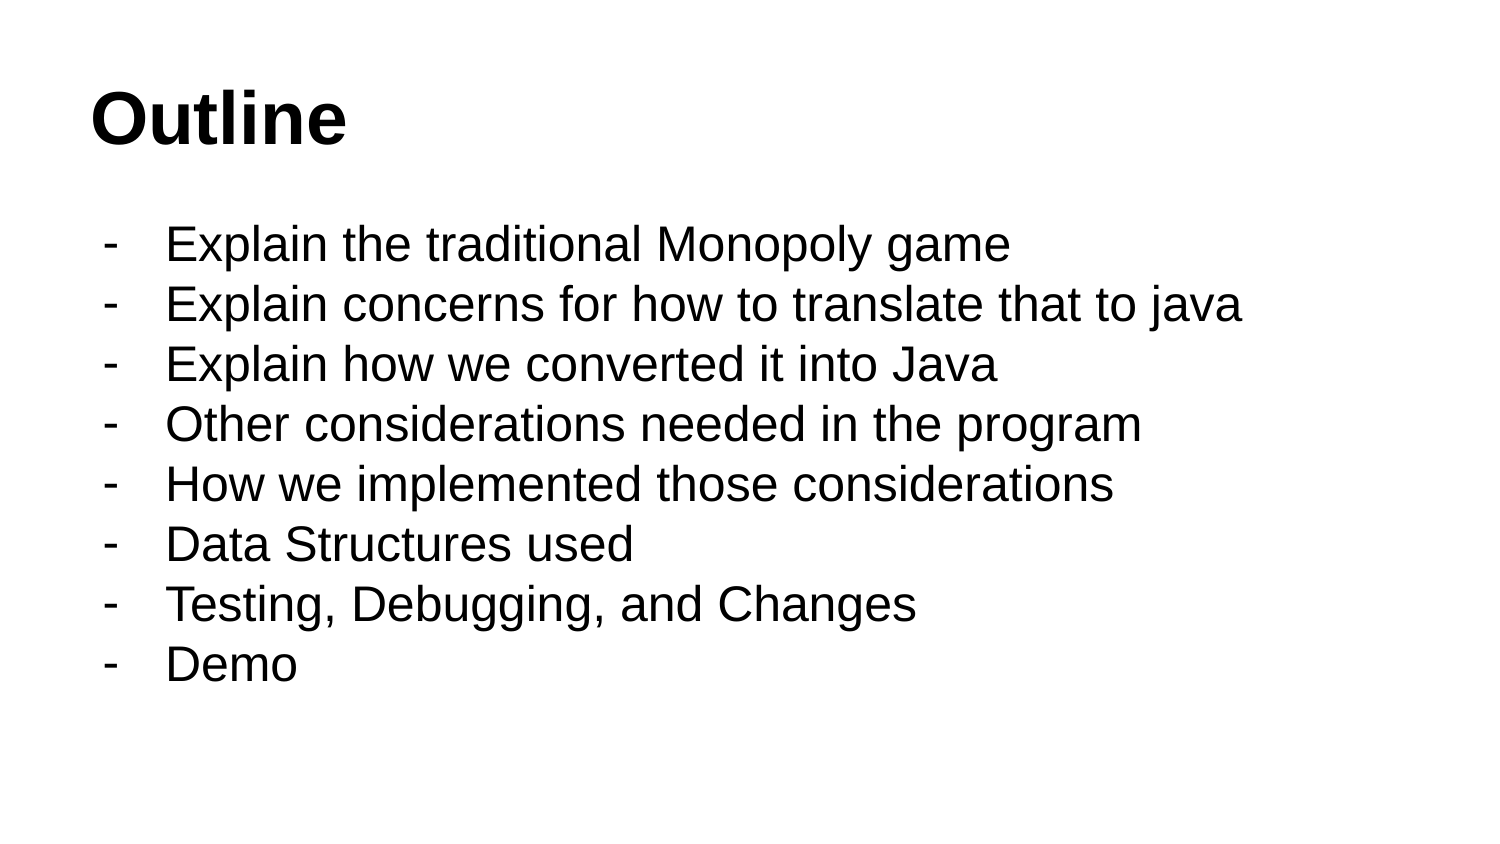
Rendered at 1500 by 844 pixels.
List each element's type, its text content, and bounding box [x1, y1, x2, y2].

list Explain the traditional Monopoly game Explain concerns for how to translate that to java Explain how we converted it into Java Other considerations needed in the program How we implemented those considerations Data Structures used Testing, Debugging, and Changes Demo [75, 196, 1425, 808]
title Outline [75, 33, 1425, 175]
